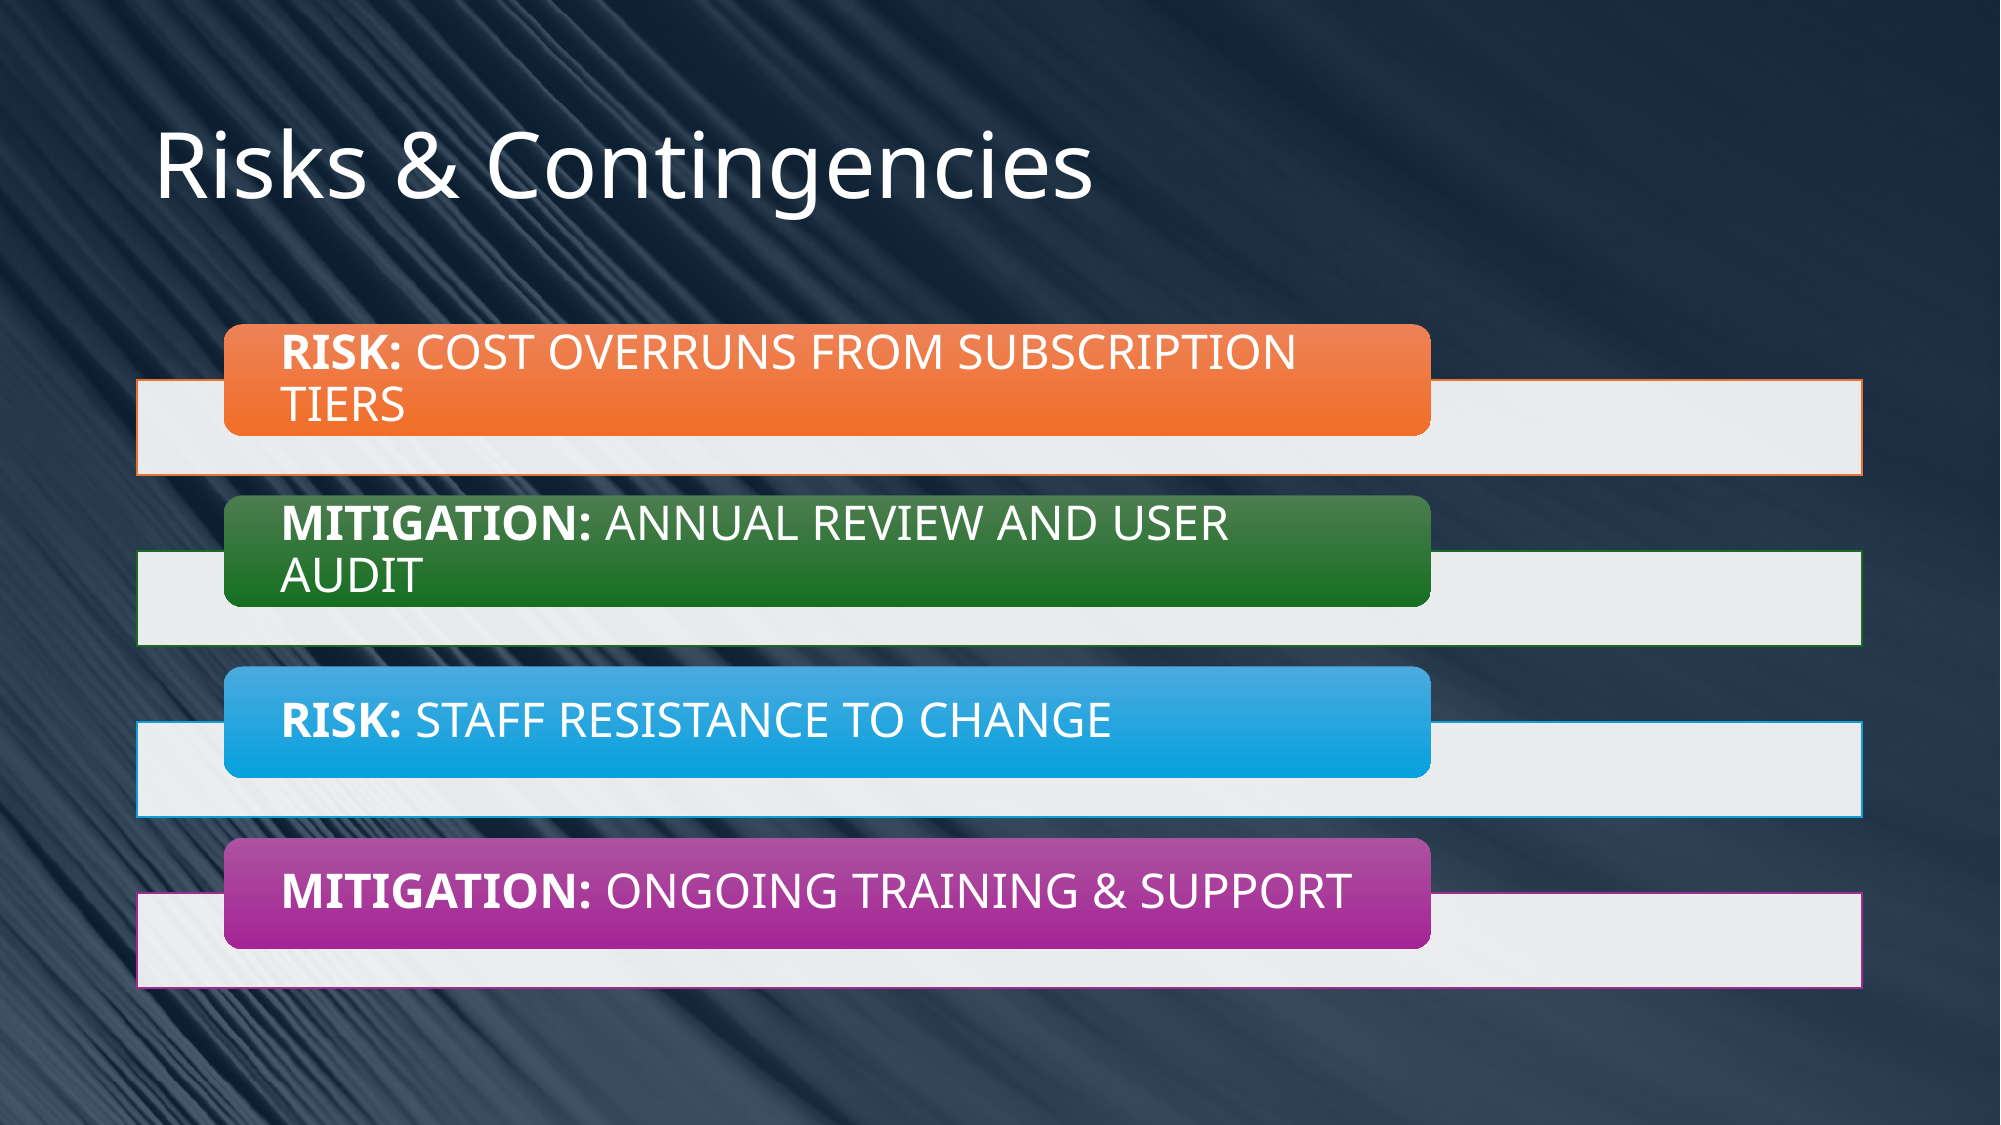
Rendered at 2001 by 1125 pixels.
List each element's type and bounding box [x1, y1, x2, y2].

picture [0, 0, 2000, 1125]
list [136, 298, 1863, 1014]
